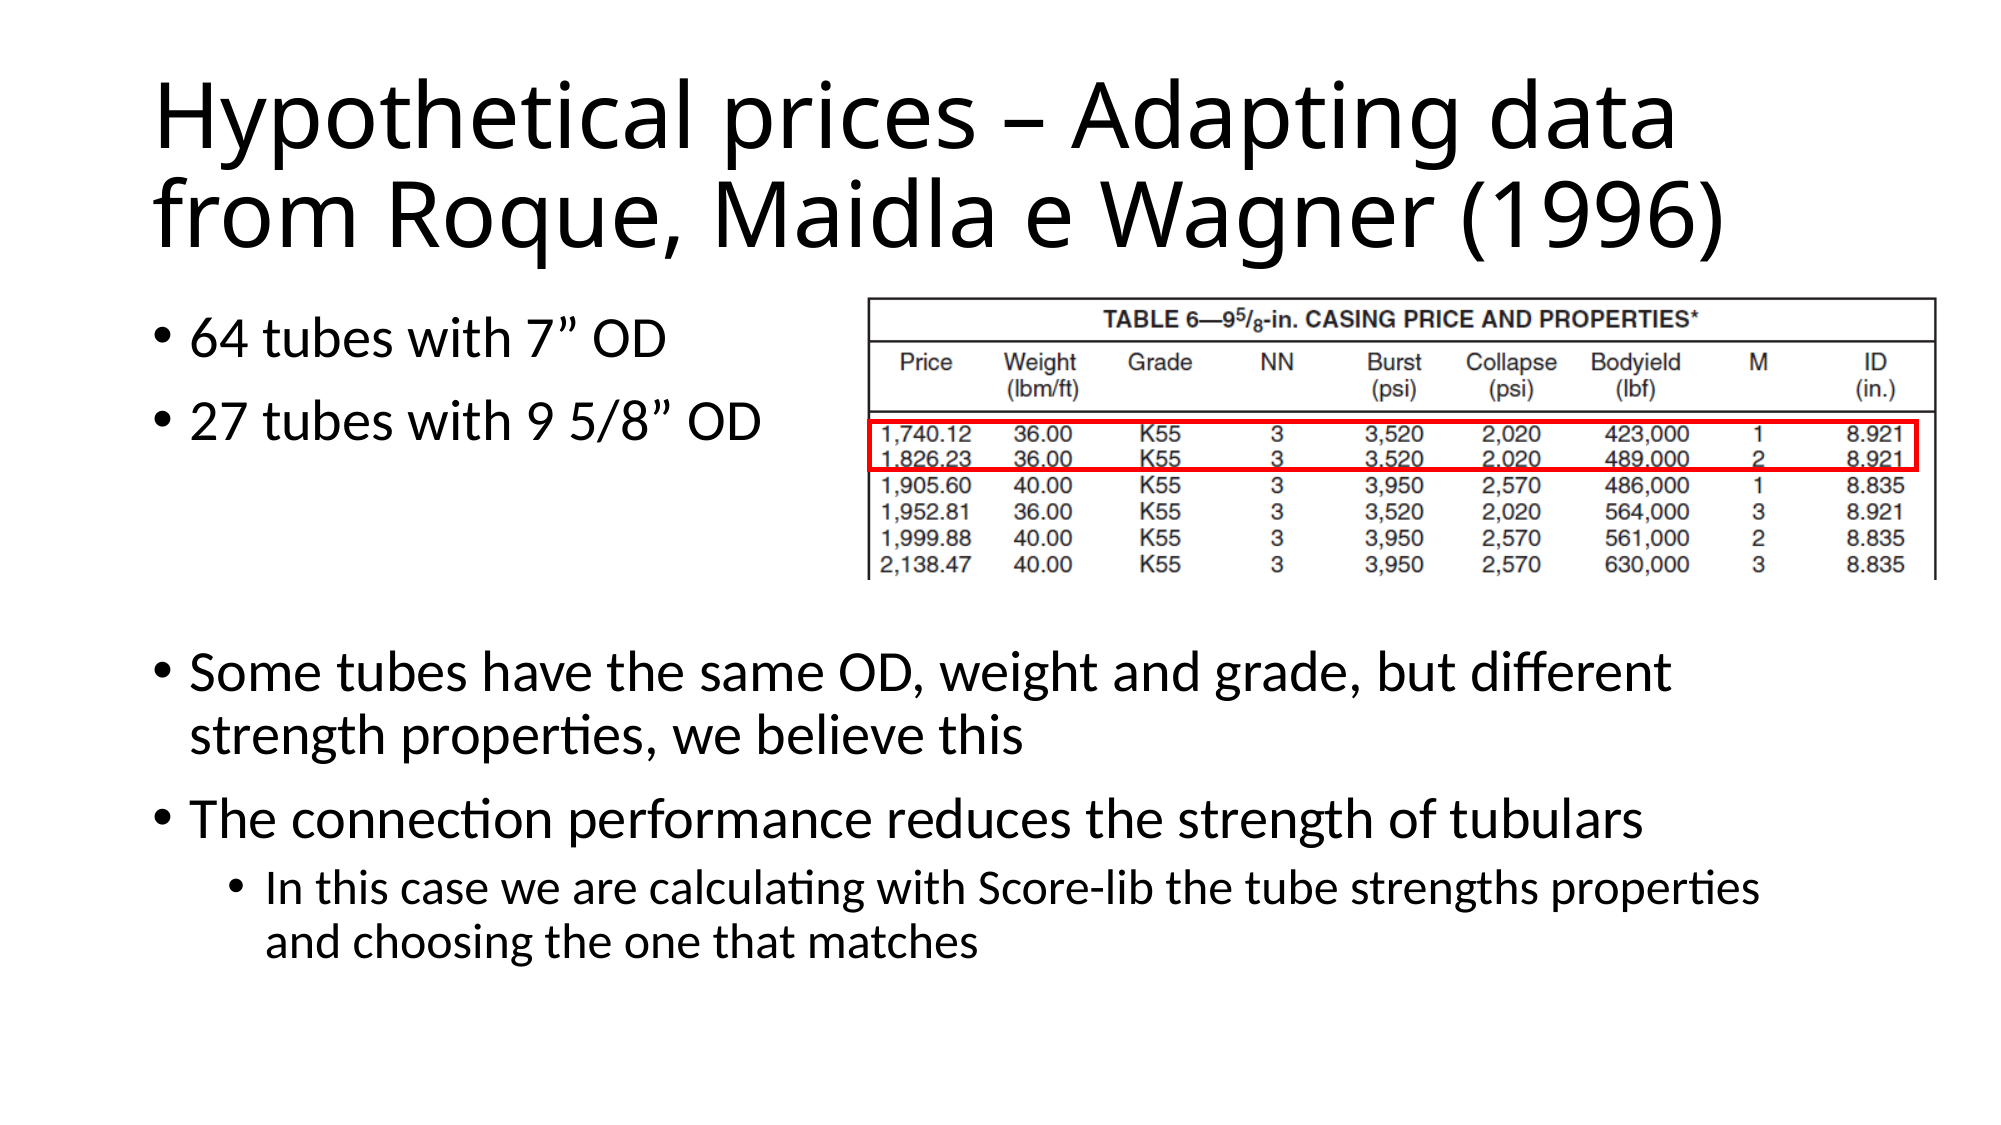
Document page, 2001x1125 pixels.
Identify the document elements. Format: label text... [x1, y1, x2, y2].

list 64 tubes with 7” OD 27 tubes with 9 5/8” OD Some tubes have the same OD, weight and grade, but different strength properties, we believe this The connection performance reduces the strength of tubulars In this case we are calculating with Score-lib the tube strengths properties and choosing the one that matches [137, 299, 1863, 1066]
picture [864, 290, 1943, 580]
title Hypothetical prices – Adapting data from Roque, Maidla e Wagner (1996) [137, 59, 1863, 278]
